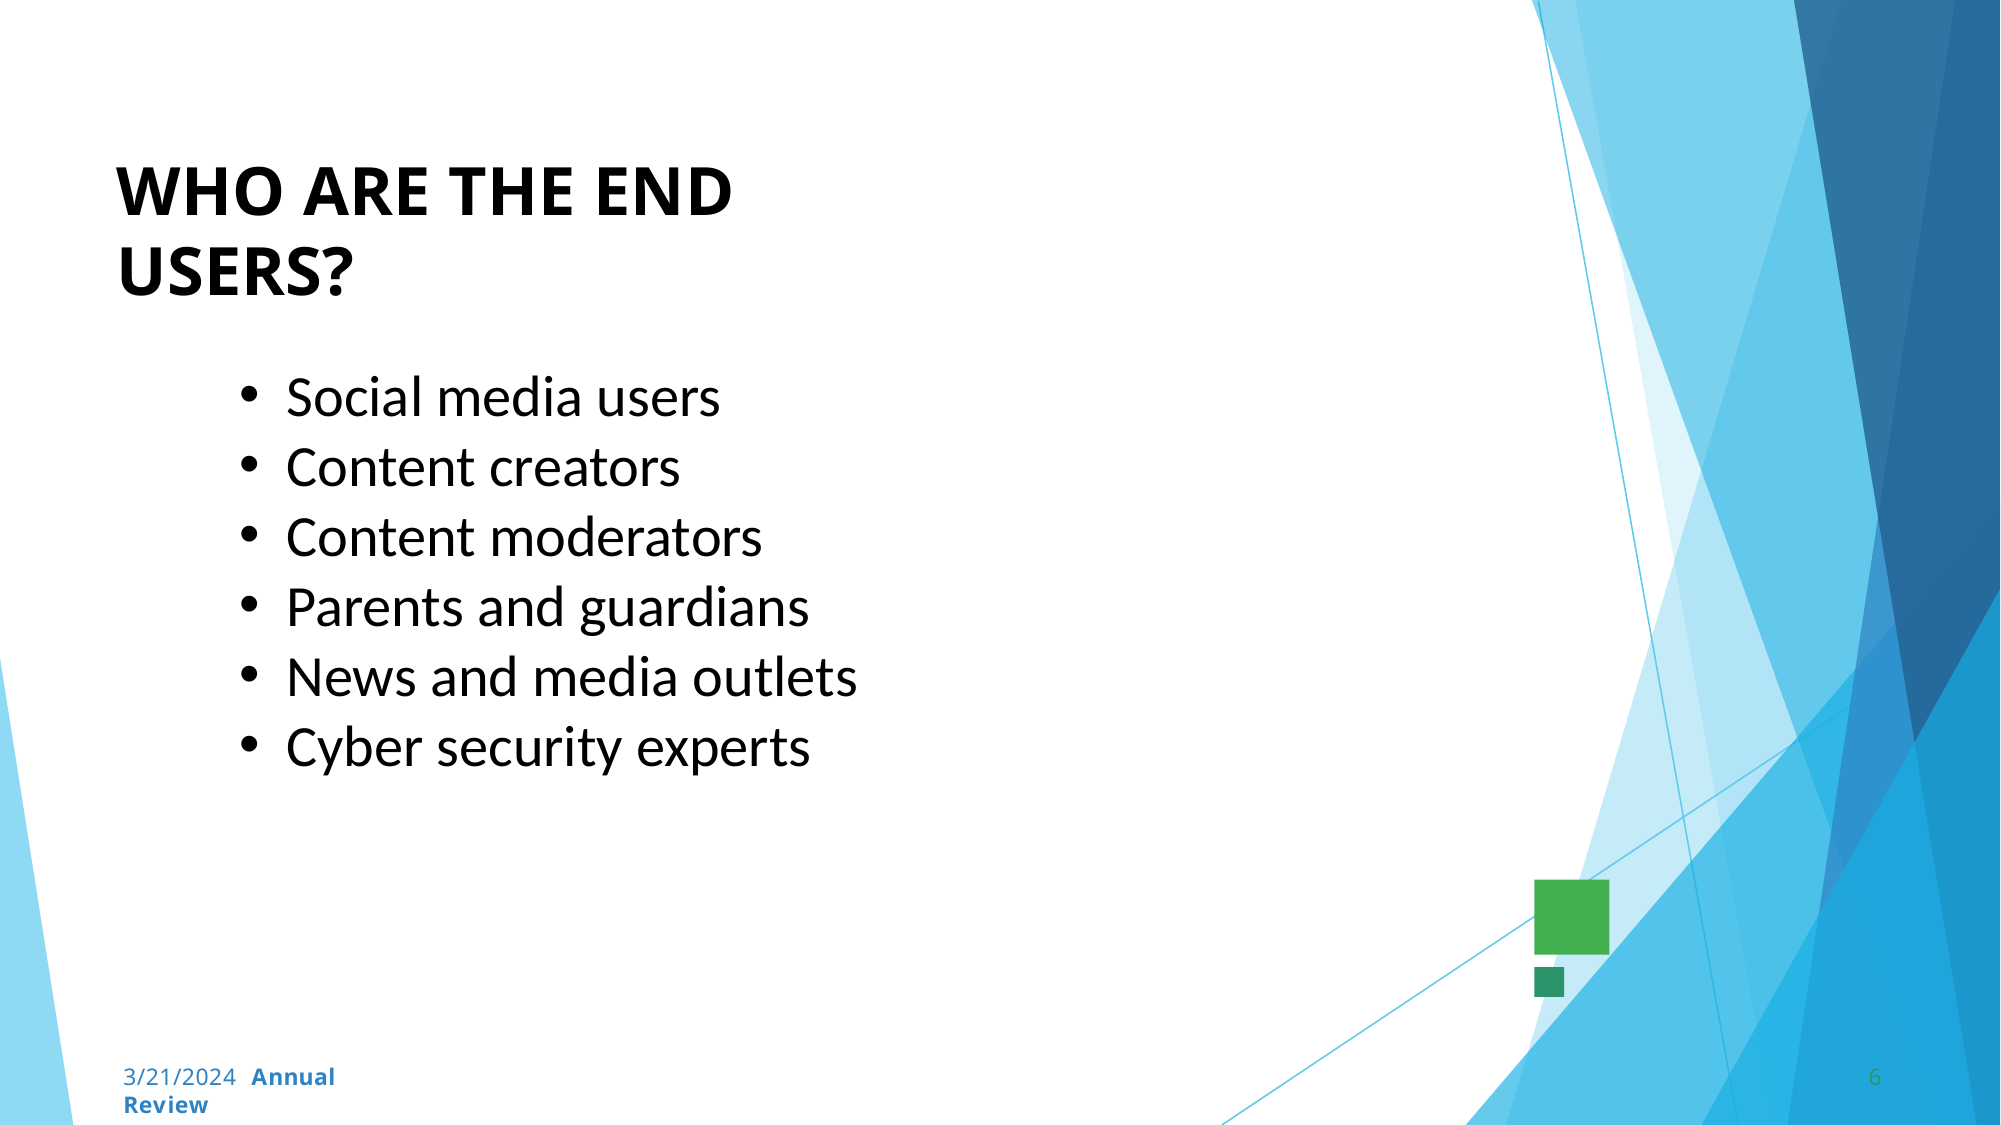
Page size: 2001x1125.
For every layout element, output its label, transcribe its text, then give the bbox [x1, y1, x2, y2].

text_box Social media users Content creators Content moderators Parents and guardians News and media outlets Cyber security experts [224, 351, 1251, 856]
slide_number 6 [1862, 1061, 1888, 1125]
text_box 3/21/2024 Annual Review [121, 1101, 417, 1118]
text_box [1534, 967, 1565, 997]
title WHO ARE THE END USERS? [114, 146, 938, 337]
picture [118, 1012, 477, 1093]
text_box [1534, 879, 1610, 955]
